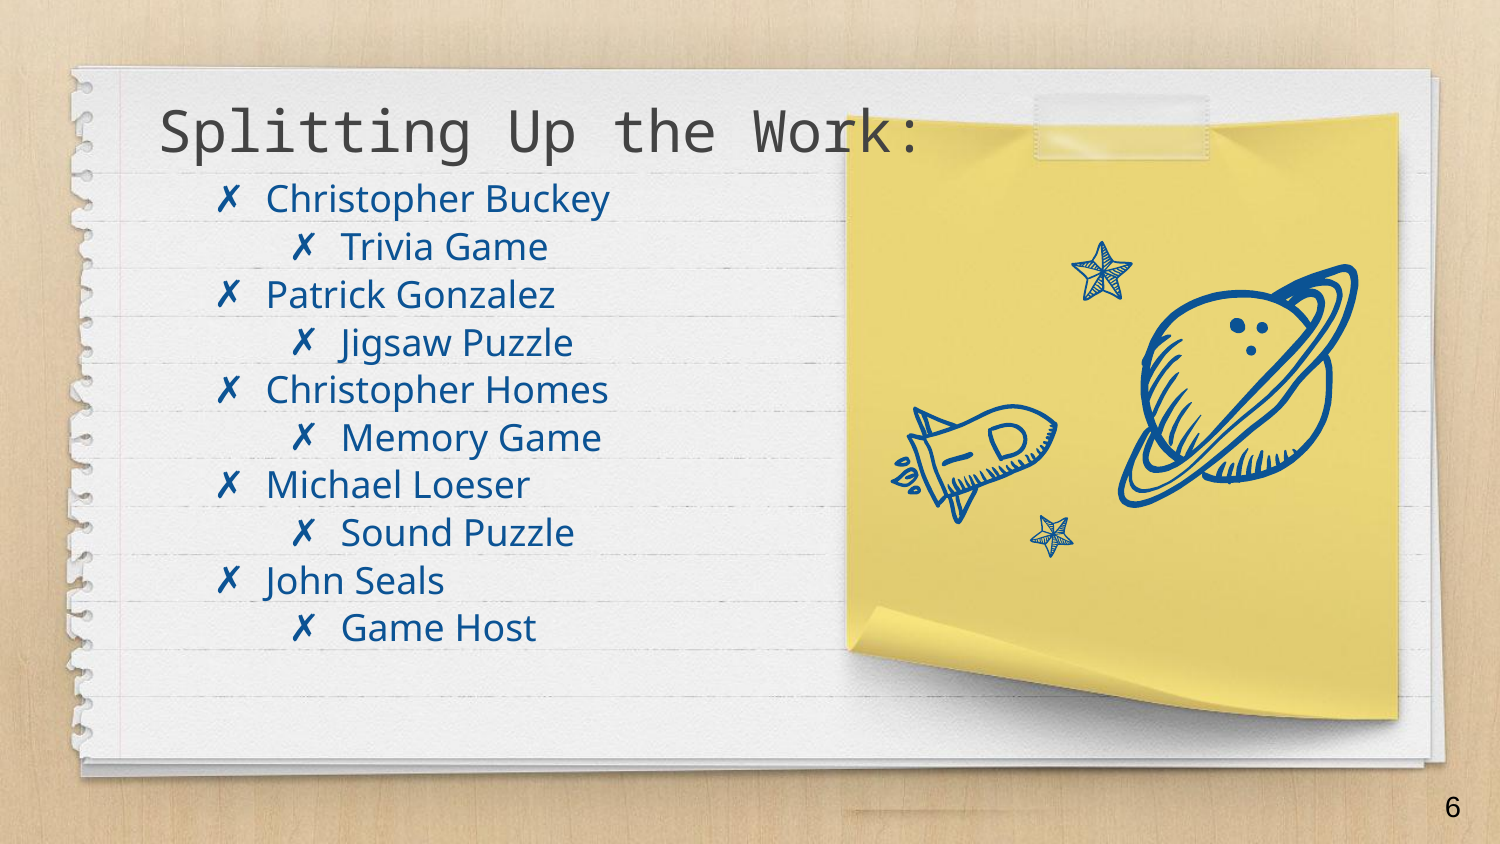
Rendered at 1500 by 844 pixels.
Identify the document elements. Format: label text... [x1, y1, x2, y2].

text_box [1071, 240, 1133, 301]
picture [0, 0, 1500, 844]
title Splitting Up the Work: [142, 85, 1062, 180]
text_box [1117, 264, 1359, 508]
subtitle Christopher Buckey Trivia Game Patrick Gonzalez Jigsaw Puzzle Christopher Homes Memory Game Michael Loeser Sound Puzzle John Seals Game Host [175, 180, 759, 755]
text_box [890, 467, 921, 495]
text_box [894, 456, 911, 467]
slide_number ‹#› [1429, 767, 1500, 844]
text_box [1029, 515, 1074, 558]
text_box [906, 404, 1058, 525]
